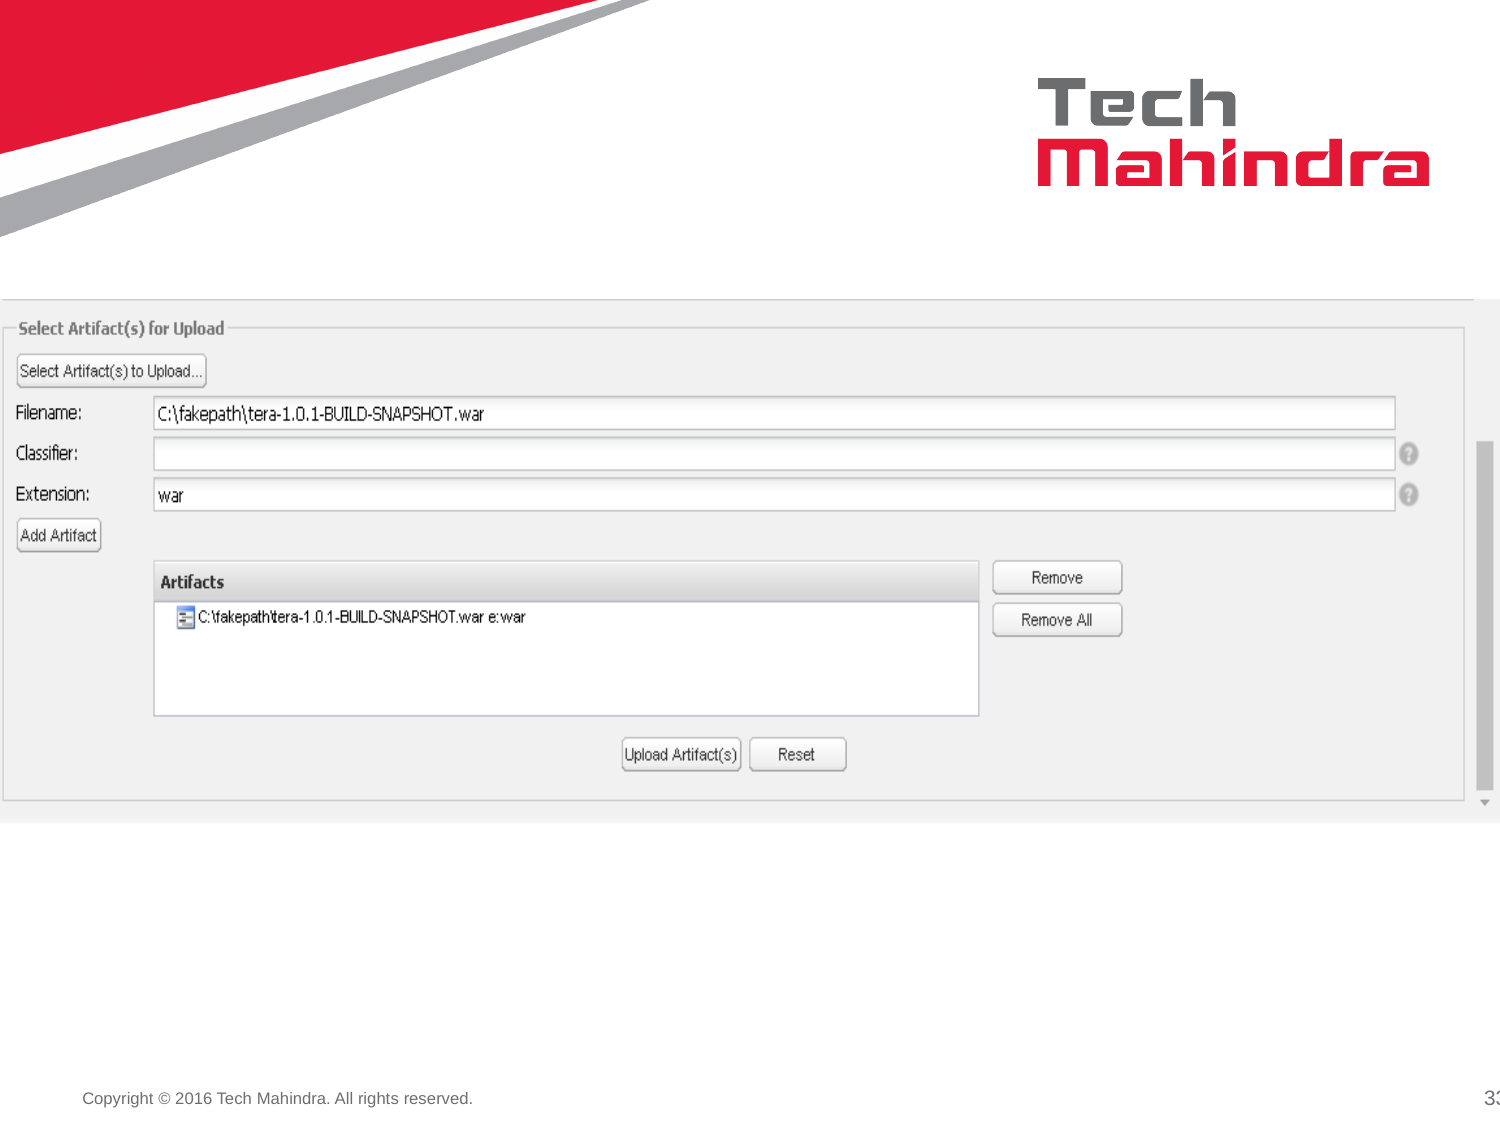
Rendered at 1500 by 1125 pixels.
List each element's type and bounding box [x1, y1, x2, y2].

picture [1038, 78, 1429, 186]
picture [0, 0, 652, 237]
picture [0, 299, 1500, 826]
